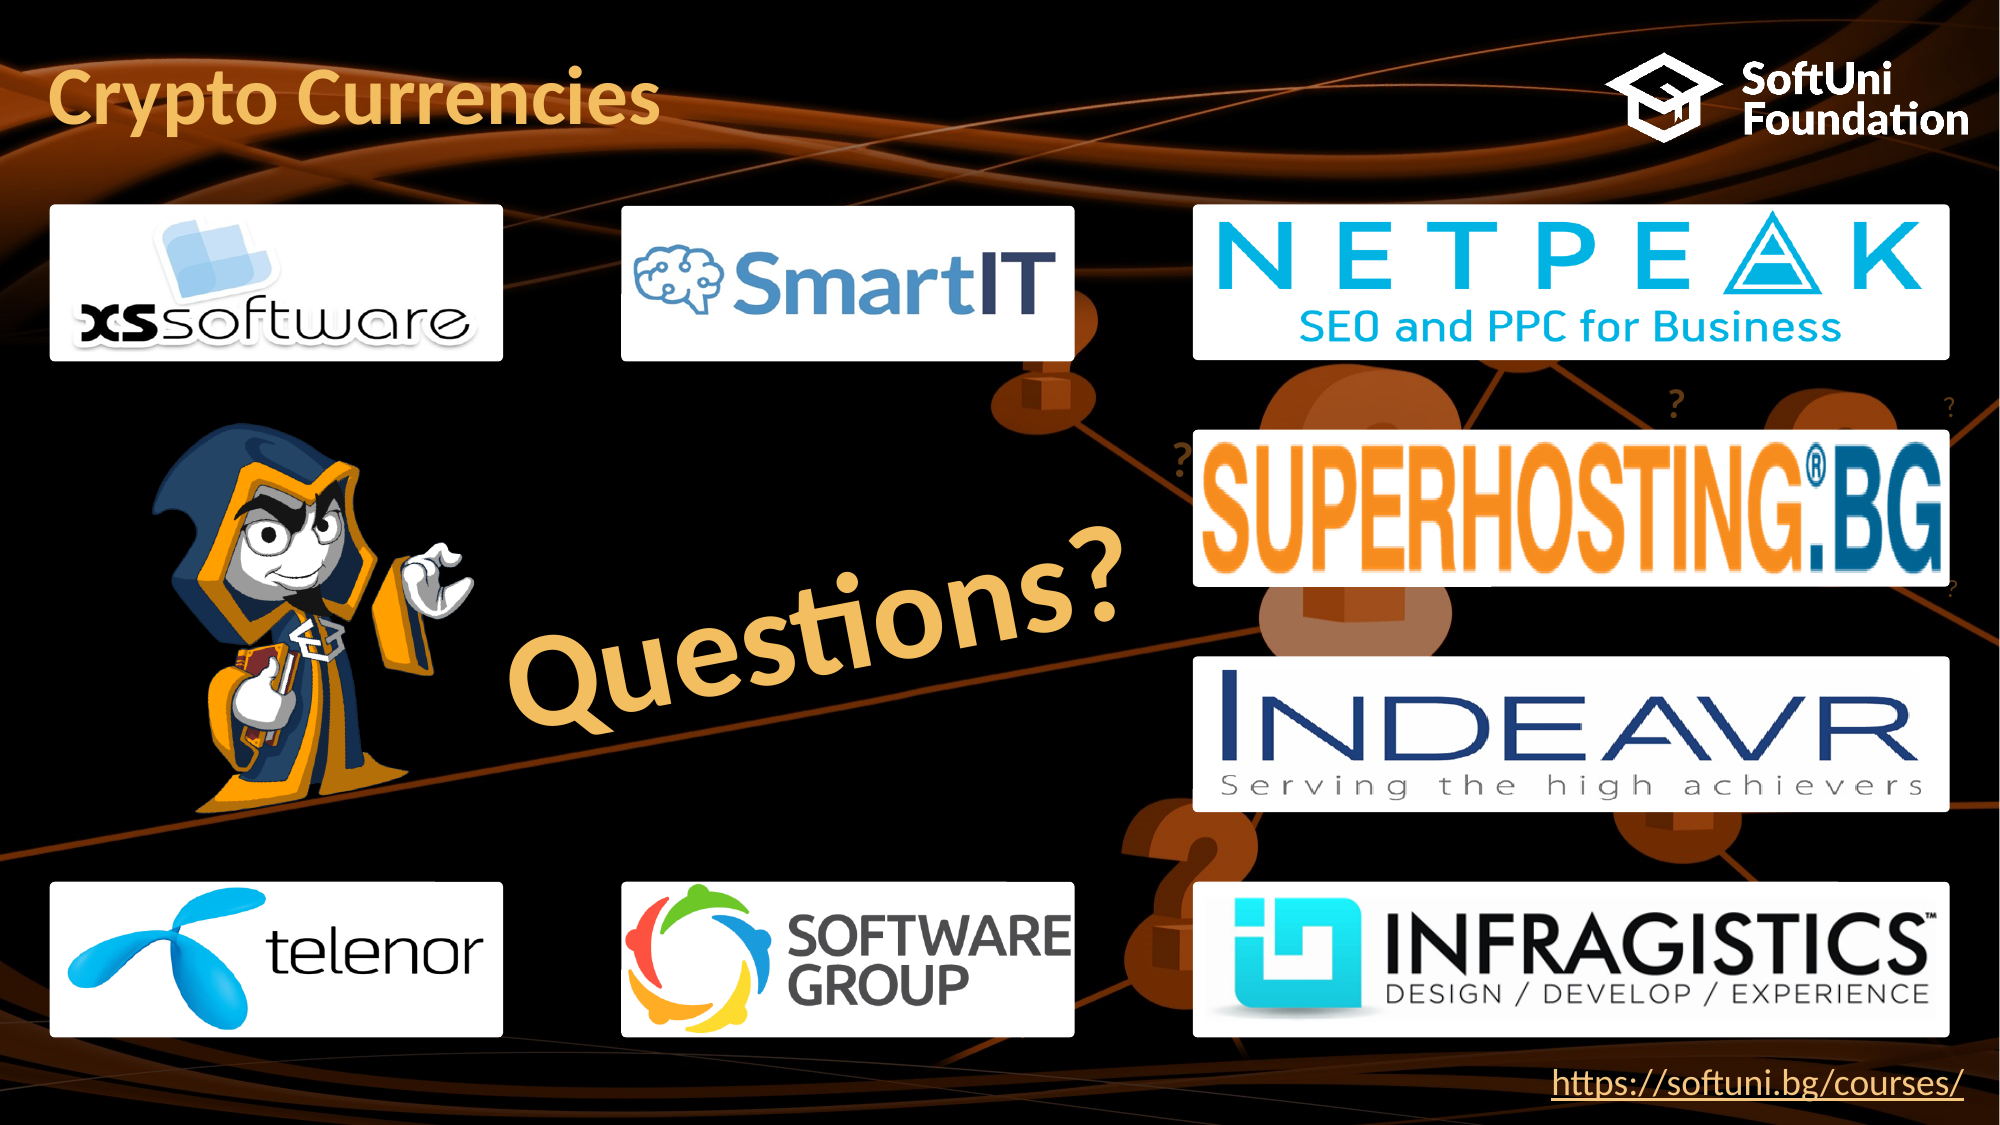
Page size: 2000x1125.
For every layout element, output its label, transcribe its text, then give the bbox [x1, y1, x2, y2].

picture [0, 0, 2000, 1125]
title Crypto Currencies [30, 6, 1602, 189]
list https://softuni.bg/courses/ [250, 1050, 1971, 1108]
